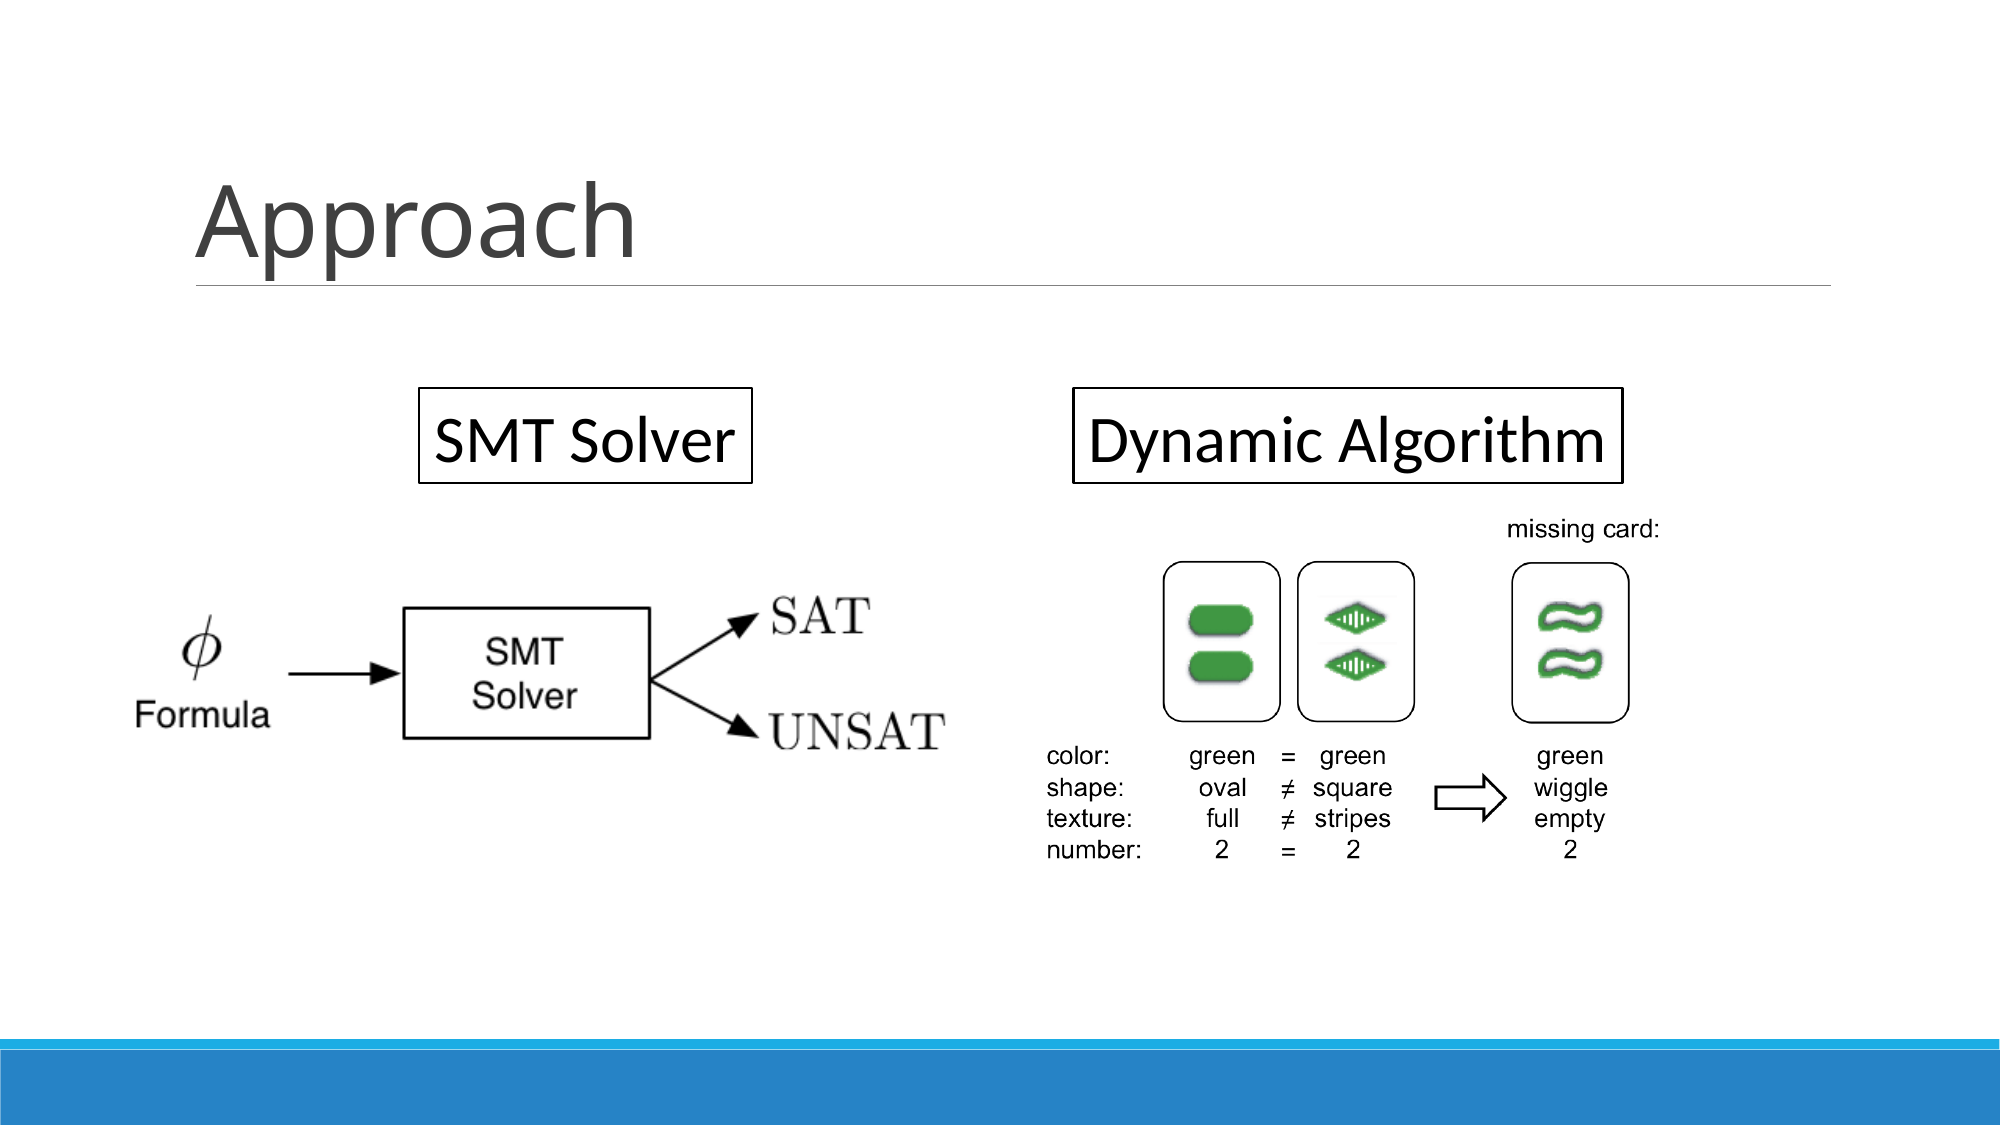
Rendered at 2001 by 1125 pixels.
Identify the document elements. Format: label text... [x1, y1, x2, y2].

title Approach [180, 47, 1830, 285]
text_box Dynamic Algorithm [1072, 387, 1624, 484]
text_box SMT Solver [418, 387, 753, 484]
picture [39, 505, 1662, 873]
